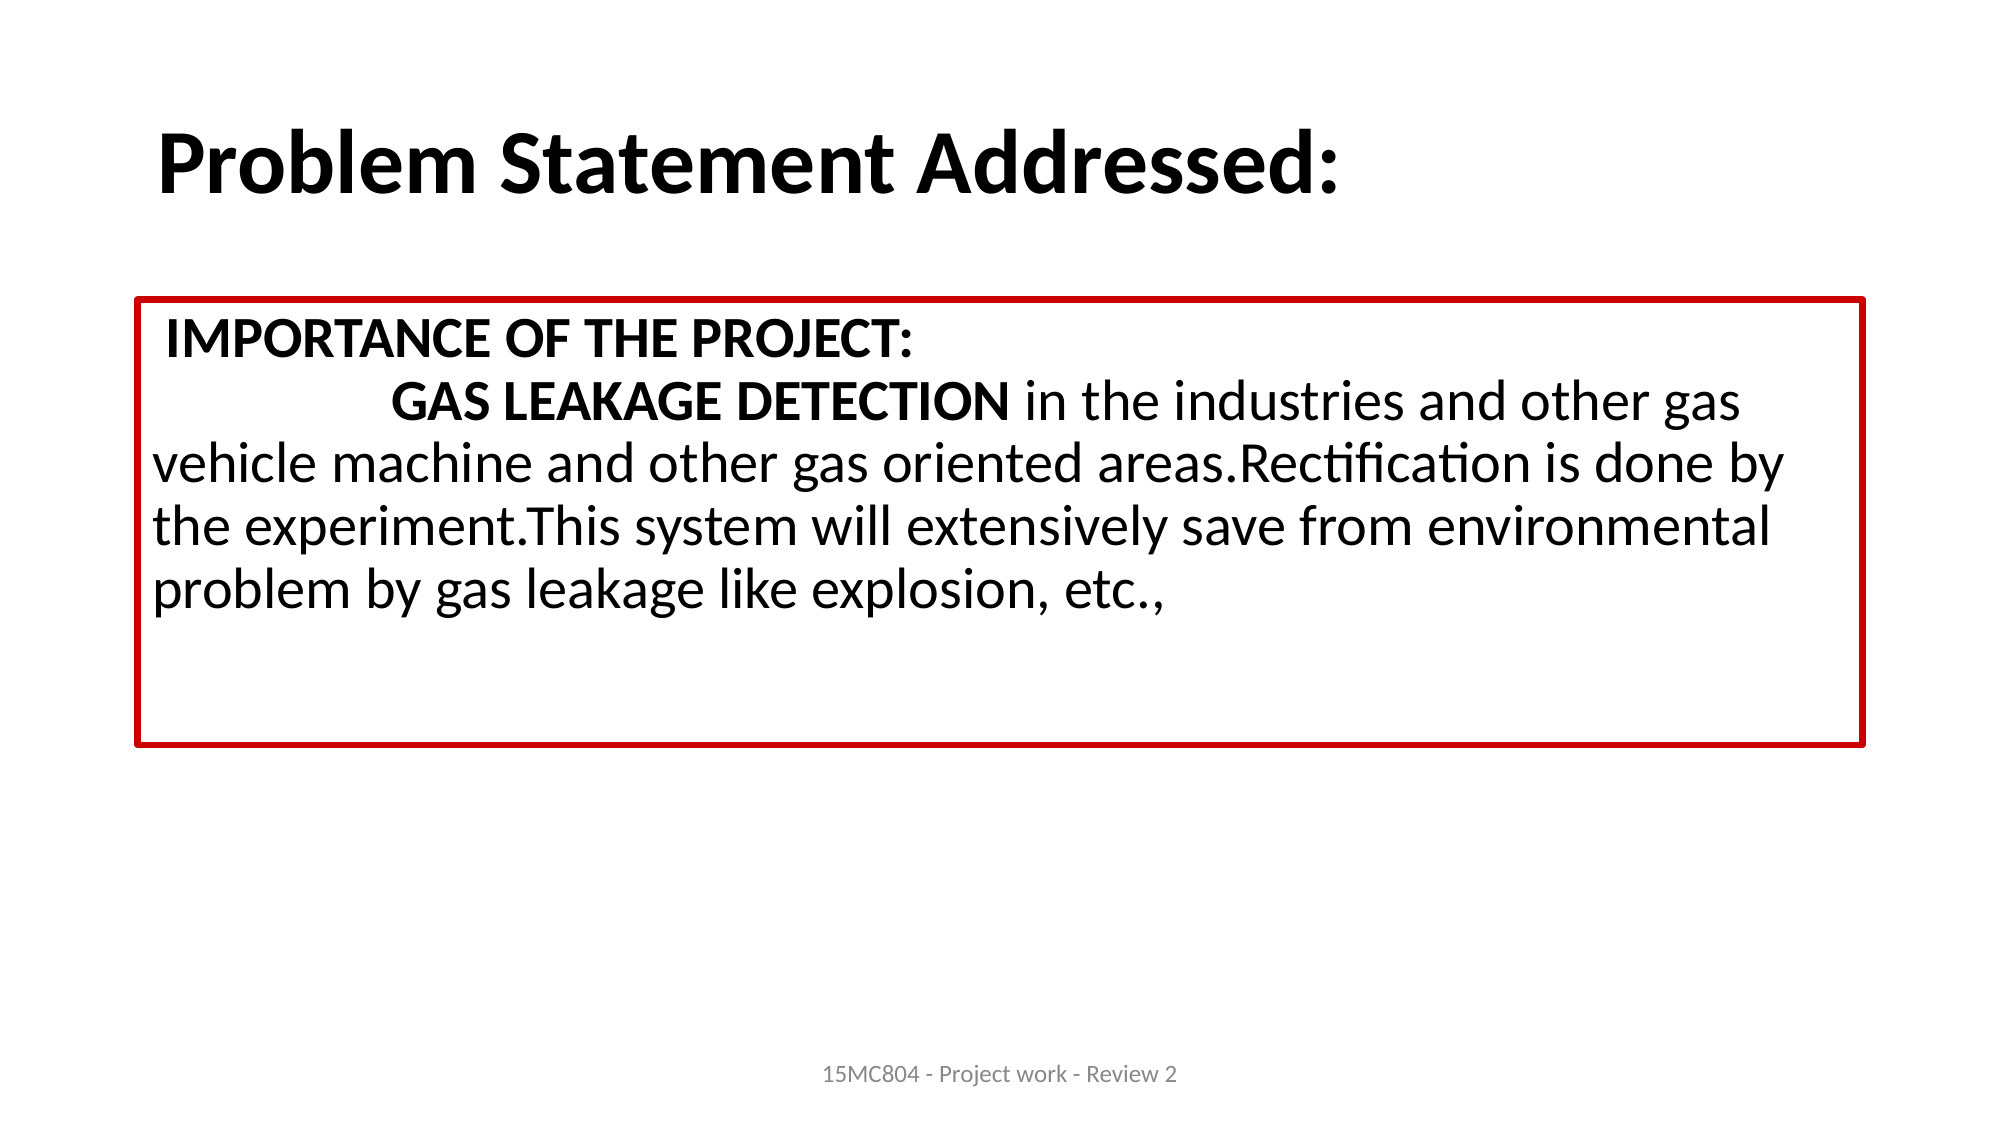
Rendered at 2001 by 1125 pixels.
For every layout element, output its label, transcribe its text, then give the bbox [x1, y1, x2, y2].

title Problem Statement Addressed: [142, 55, 1415, 273]
footer 15MC804 - Project work - Review 2 [662, 1042, 1338, 1103]
list IMPORTANCE OF THE PROJECT: GAS LEAKAGE DETECTION in the industries and other gas vehicle machine and other gas oriented areas.Rectification is done by the experiment.This system will extensively save from environmental problem by gas leakage like explosion, etc., [137, 299, 1863, 746]
